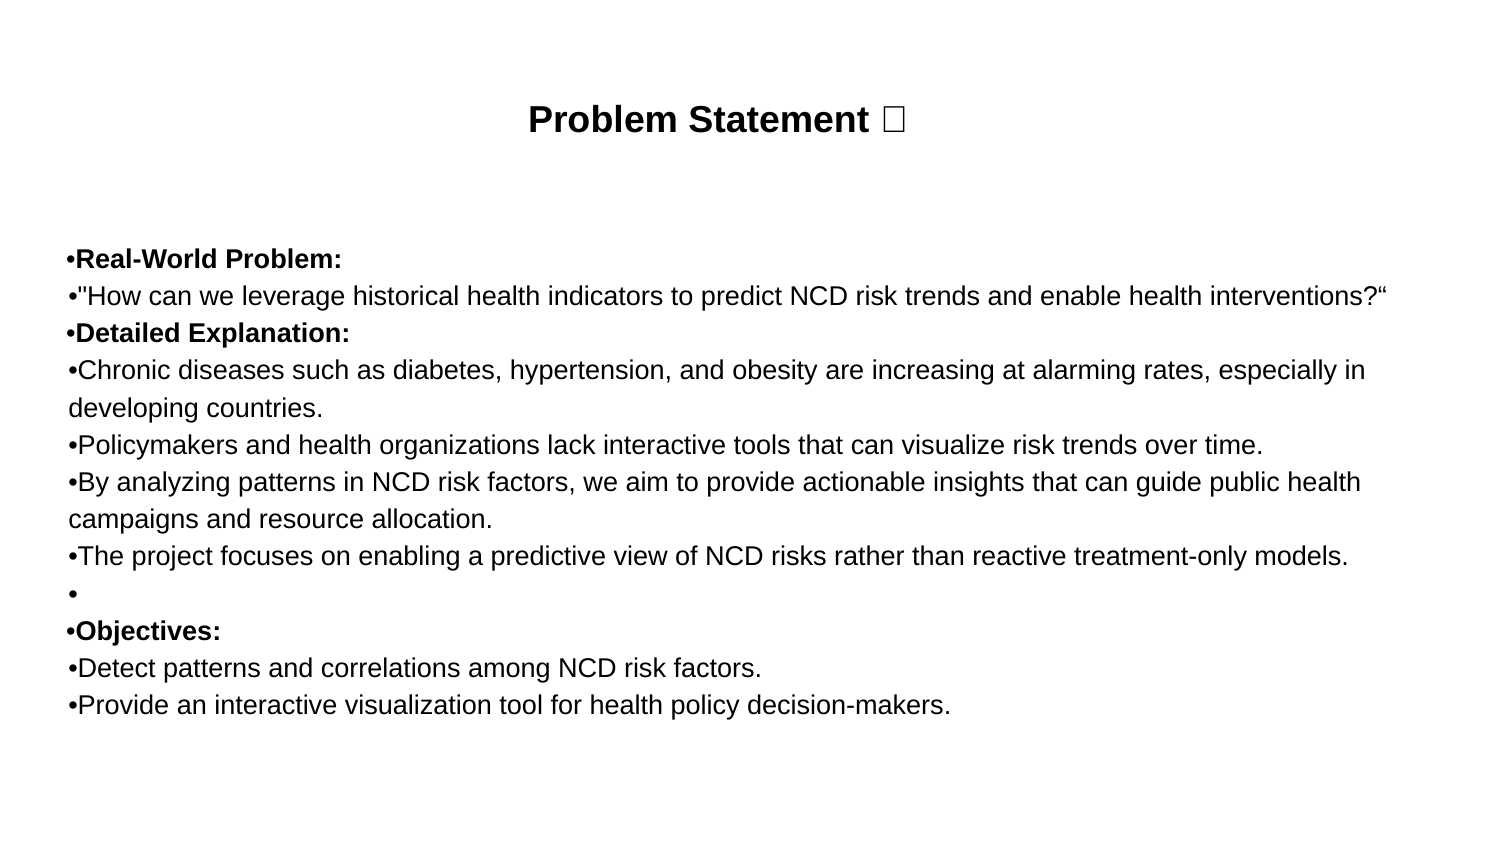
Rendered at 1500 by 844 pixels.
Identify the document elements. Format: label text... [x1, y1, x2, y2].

list •Real-World Problem: •"How can we leverage historical health indicators to predict NCD risk trends and enable health interventions?“ •Detailed Explanation: •Chronic diseases such as diabetes, hypertension, and obesity are increasing at alarming rates, especially in developing countries. •Policymakers and health organizations lack interactive tools that can visualize risk trends over time. •By analyzing patterns in NCD risk factors, we aim to provide actionable insights that can guide public health campaigns and resource allocation. •The project focuses on enabling a predictive view of NCD risks rather than reactive treatment-only models. • •Objectives: •Detect patterns and correlations among NCD risk factors. •Provide an interactive visualization tool for health policy decision-makers. [51, 189, 1449, 750]
title Problem Statement 🔎 [51, 72, 1449, 167]
